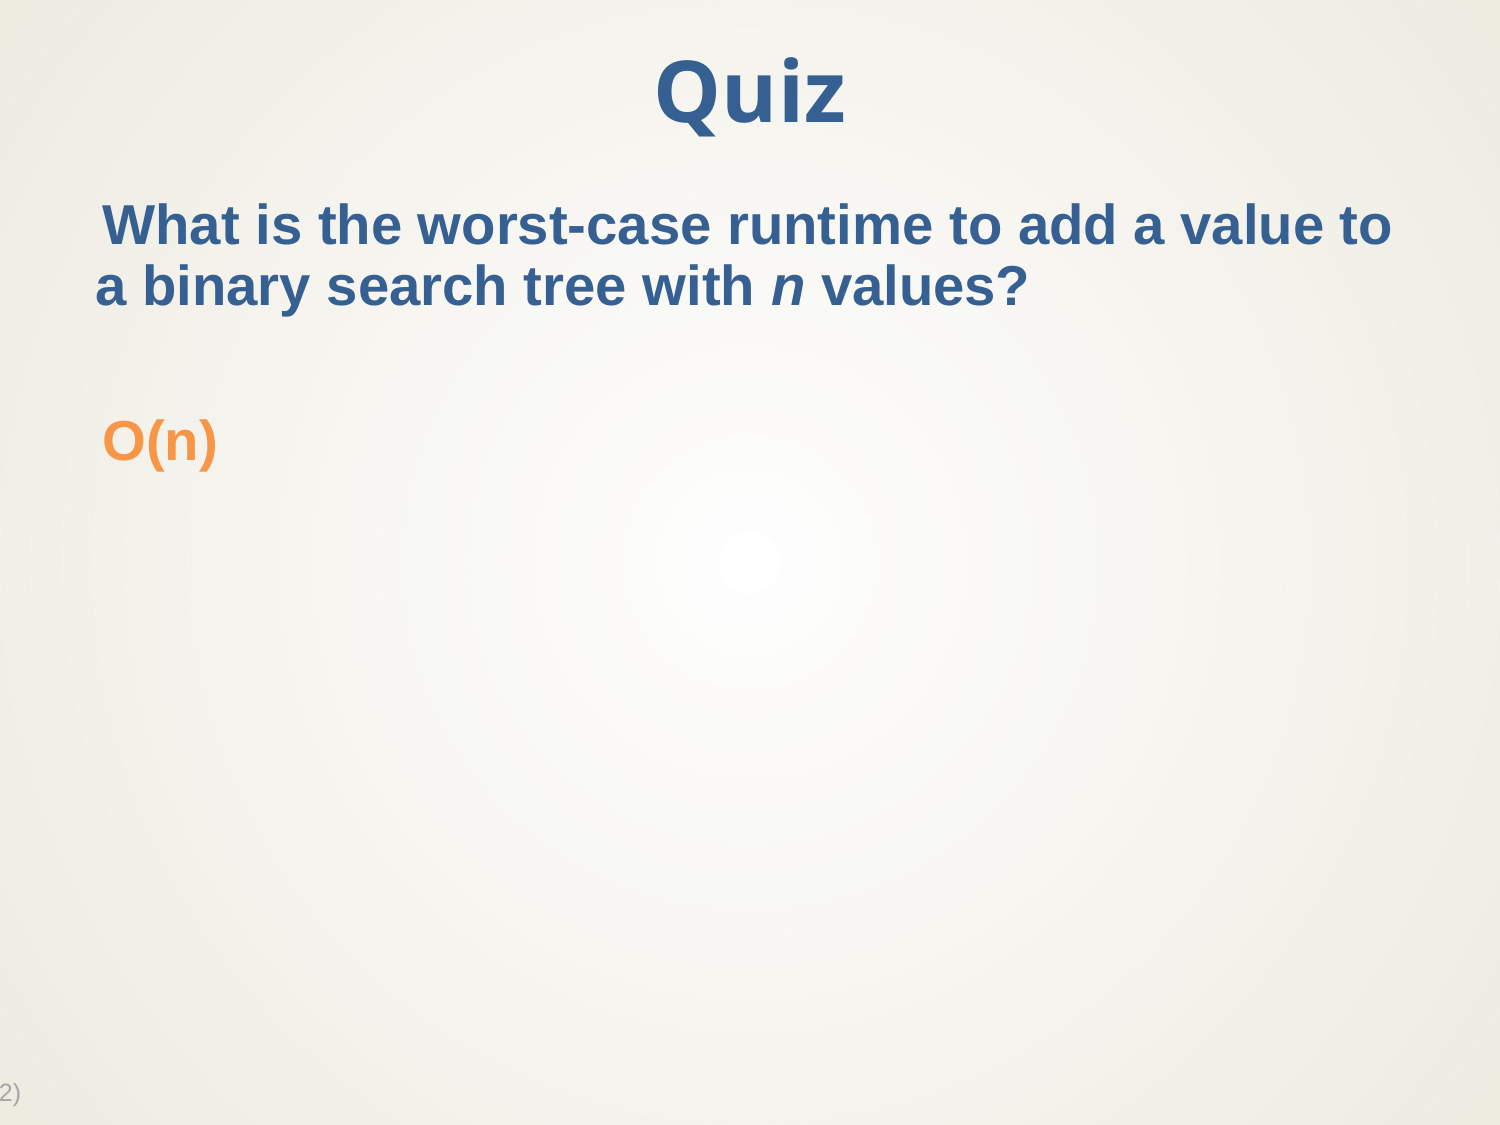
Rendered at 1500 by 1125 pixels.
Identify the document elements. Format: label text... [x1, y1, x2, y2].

title Quiz [0, 24, 1500, 166]
list What is the worst-case runtime to add a value to a binary search tree with n values? O(n) [56, 187, 1444, 1036]
